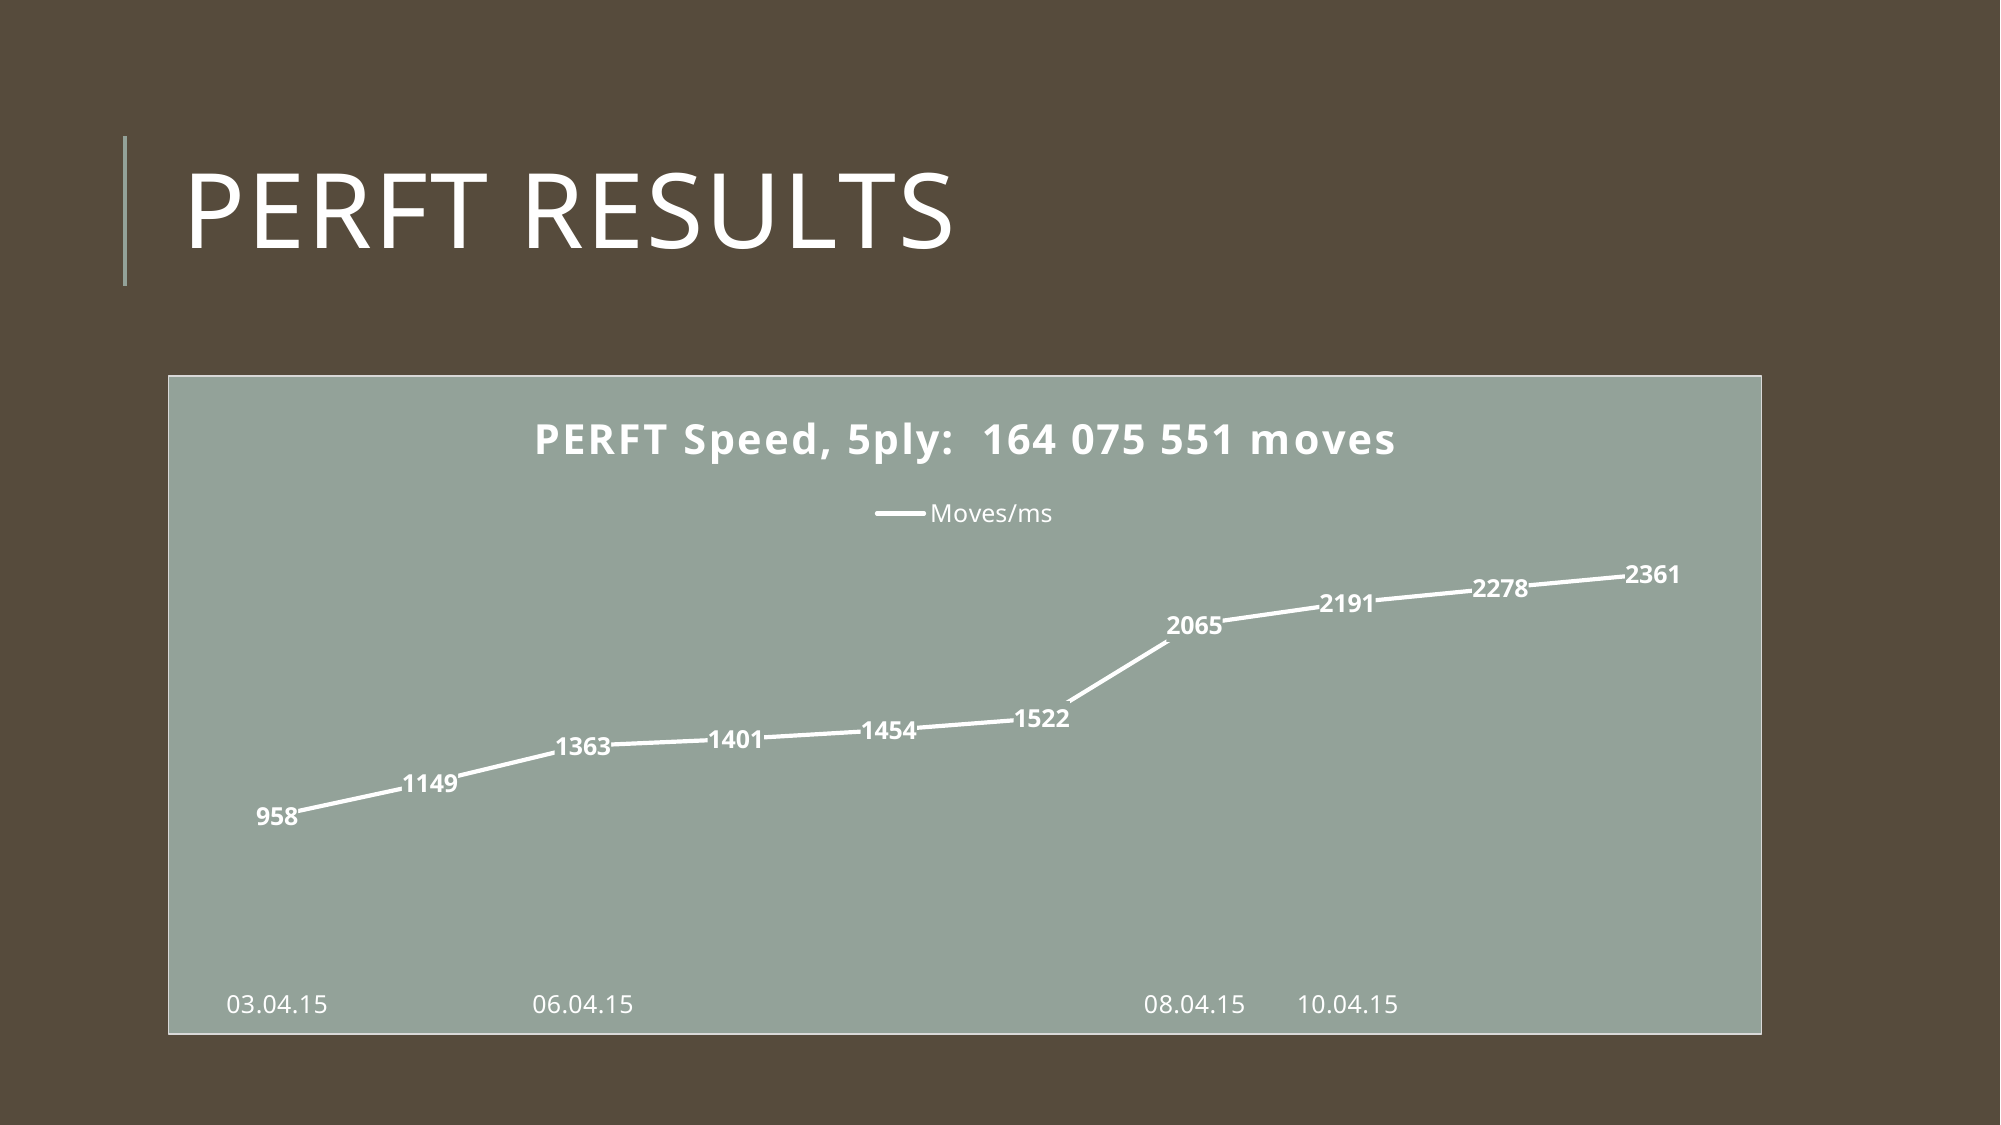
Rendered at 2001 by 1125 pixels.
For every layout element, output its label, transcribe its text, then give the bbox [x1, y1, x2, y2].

title PERFT RESULTS [168, 96, 1763, 342]
chart [167, 374, 1763, 1036]
